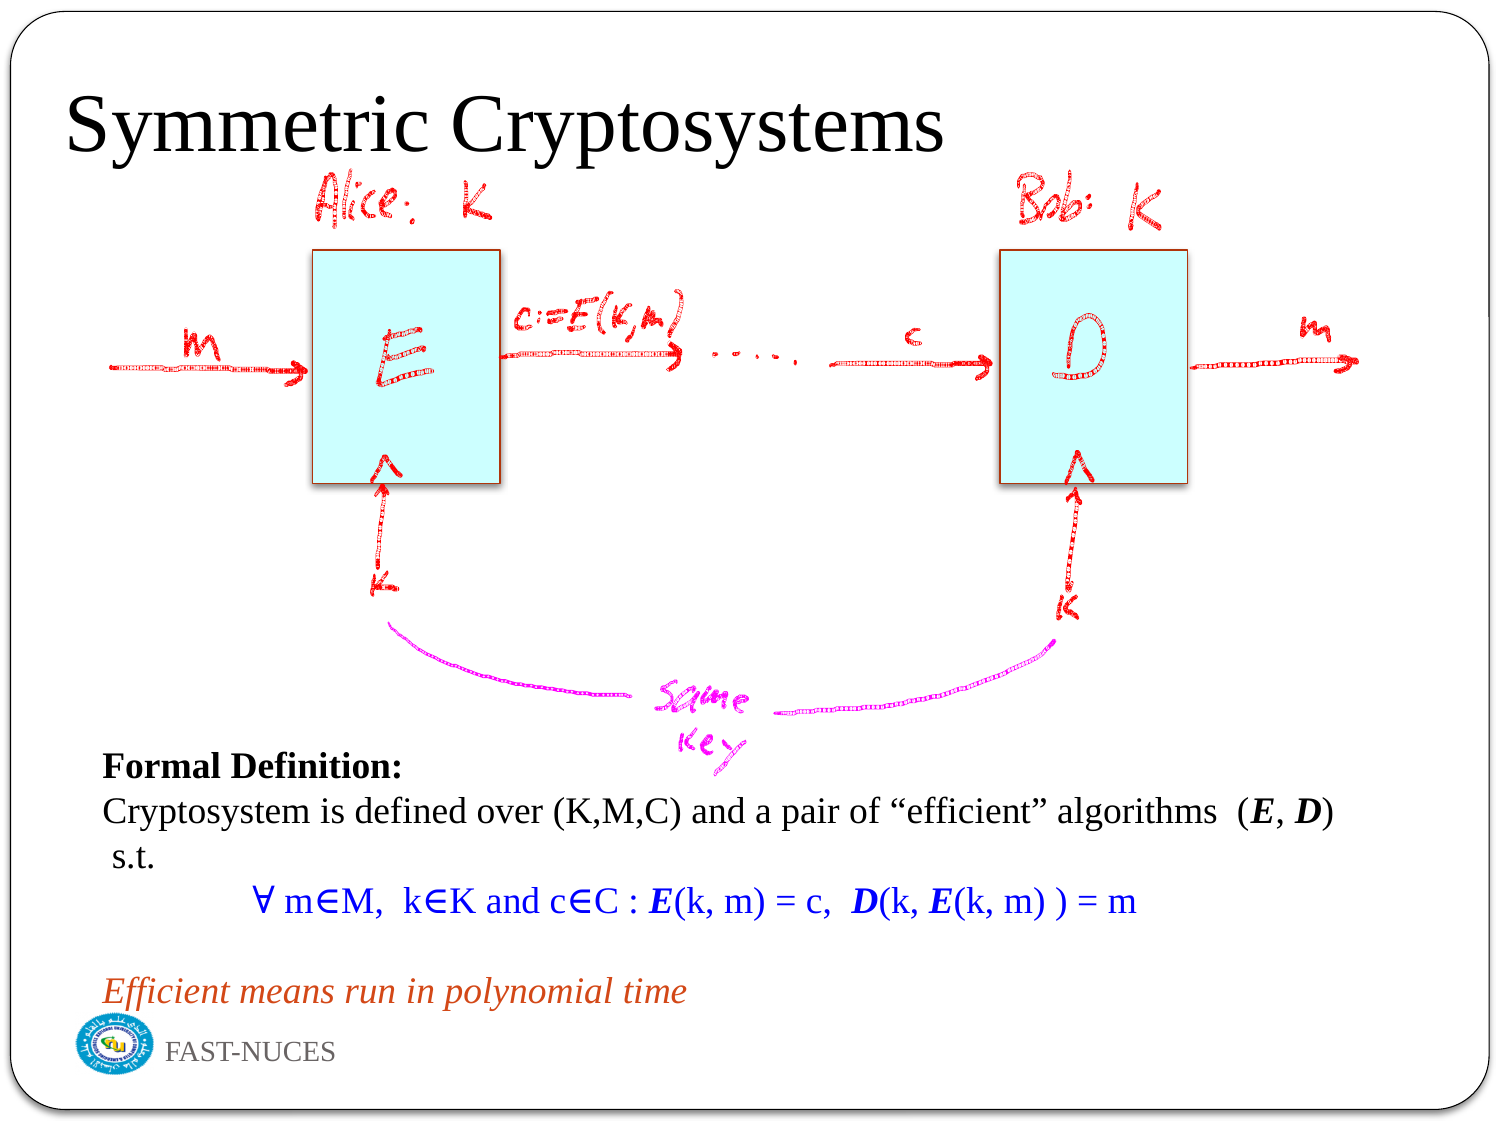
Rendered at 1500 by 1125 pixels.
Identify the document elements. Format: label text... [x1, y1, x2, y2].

title Symmetric Cryptosystems [50, 37, 1400, 184]
footer FAST-NUCES [150, 1012, 800, 1088]
picture [104, 162, 1366, 783]
picture [92, 1026, 138, 1062]
picture [74, 1012, 154, 1076]
text_box Formal Definition: Cryptosystem is defined over (K,M,C) and a pair of “efficient” algorithms (E, D) s.t. ∀ m∈M, k∈K and c∈C : E(k, m) = c, D(k, E(k, m) ) = m Efficient means run in polynomial time [87, 733, 1350, 1109]
